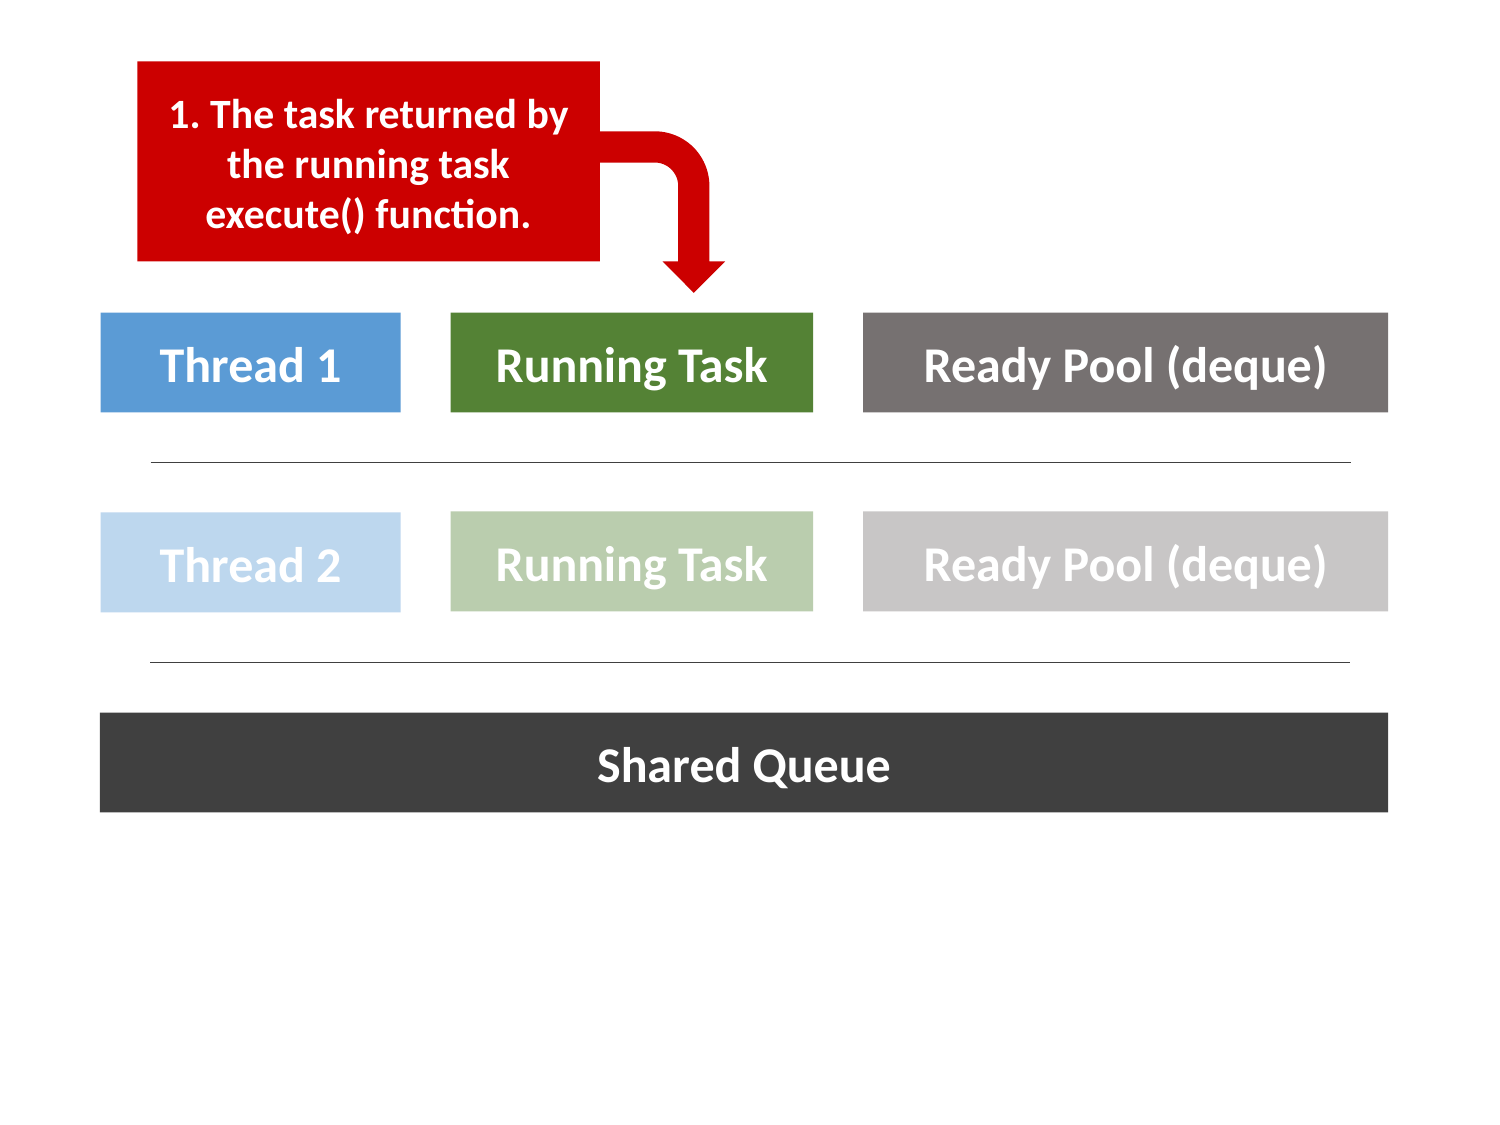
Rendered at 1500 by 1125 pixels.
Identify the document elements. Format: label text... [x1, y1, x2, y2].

text_box Ready Pool (deque) [862, 311, 1389, 413]
text_box [598, 130, 728, 295]
text_box Thread 2 [100, 511, 402, 613]
text_box Running Task [450, 311, 814, 413]
text_box Ready Pool (deque) [862, 510, 1389, 612]
text_box Shared Queue [99, 711, 1389, 813]
text_box Thread 1 [100, 311, 402, 413]
text_box 1. The task returned by the running task execute() function. [136, 60, 601, 262]
text_box Running Task [450, 510, 814, 612]
